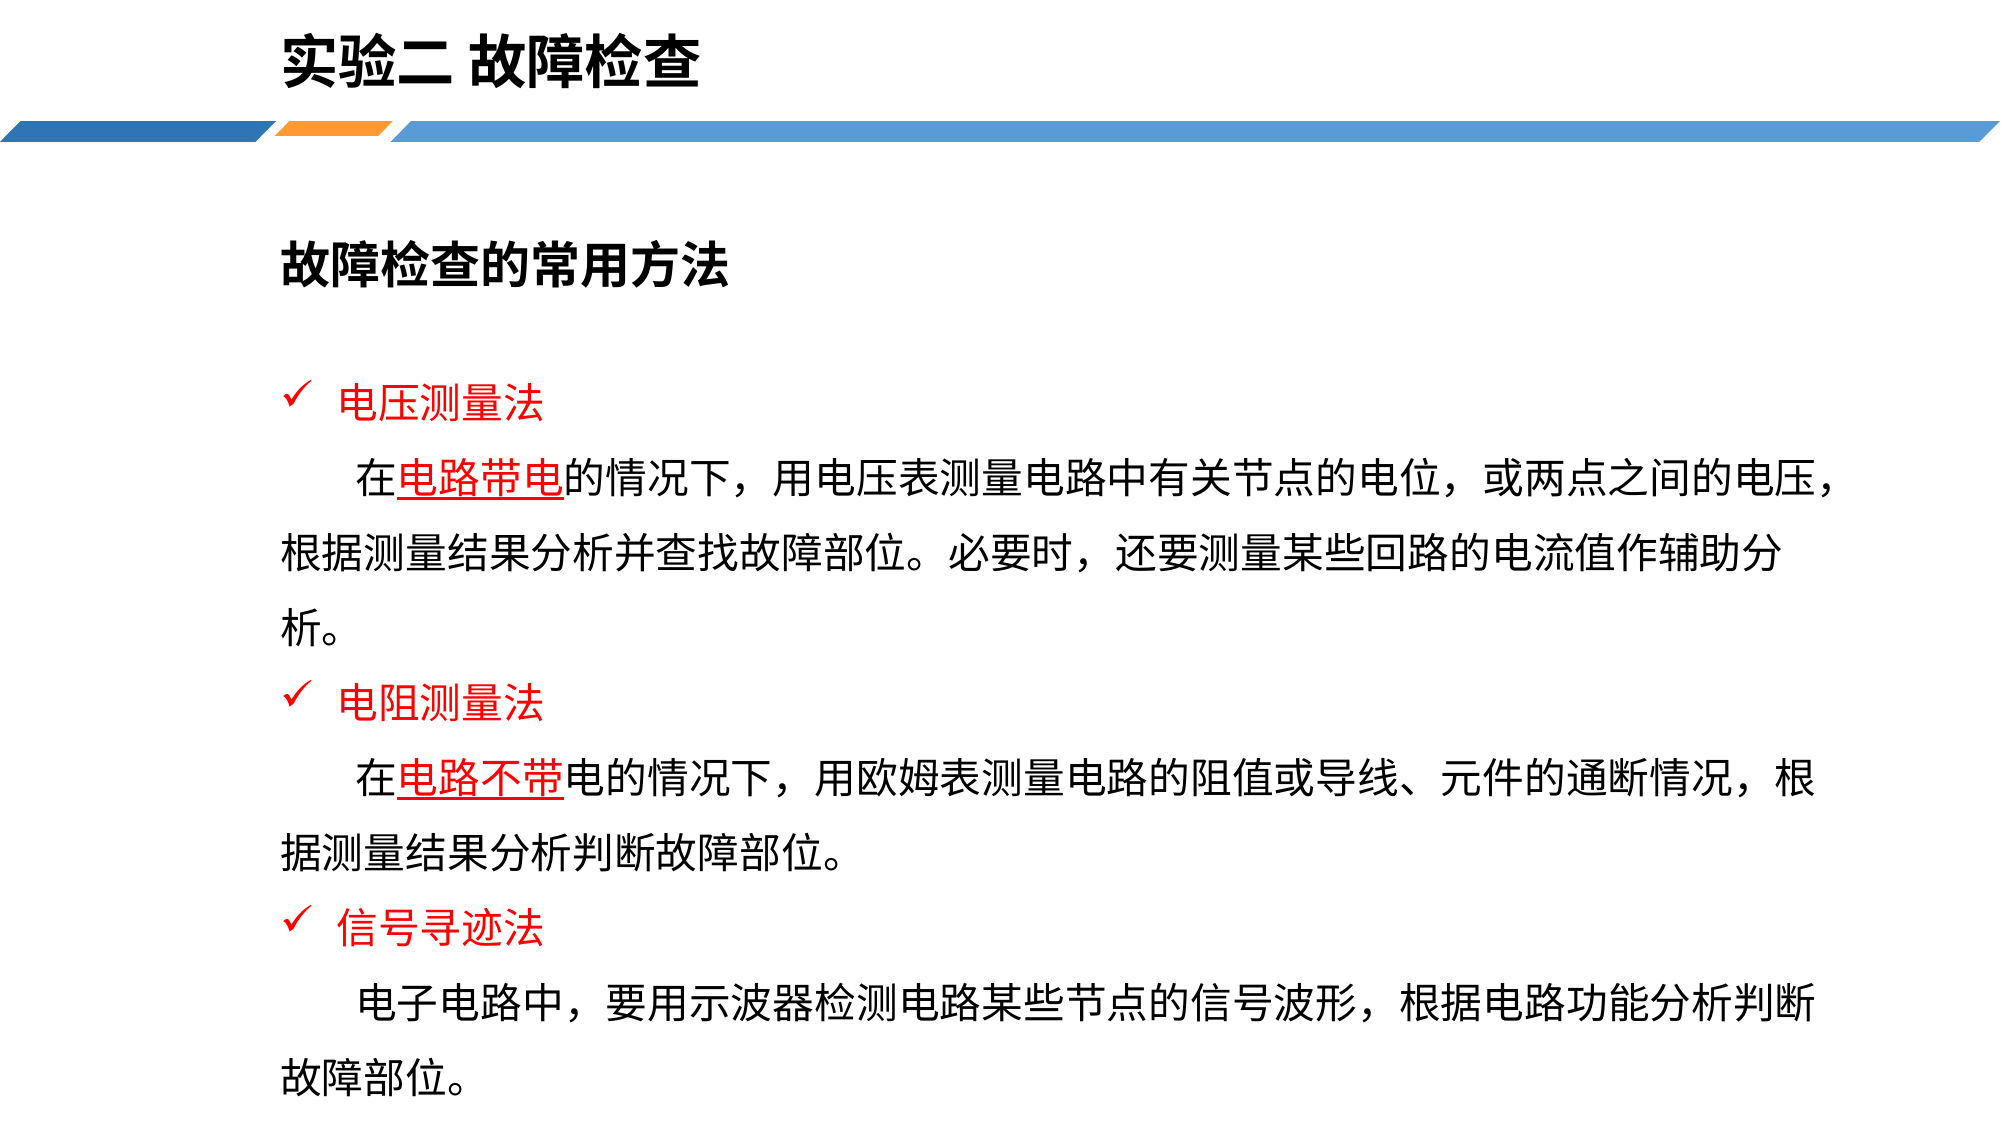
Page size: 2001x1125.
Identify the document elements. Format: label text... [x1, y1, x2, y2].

text_box 电压测量法 在电路带电的情况下，用电压表测量电路中有关节点的电位，或两点之间的电压，根据测量结果分析并查找故障部位。必要时，还要测量某些回路的电流值作辅助分析。 电阻测量法 在电路不带电的情况下，用欧姆表测量电路的阻值或导线、元件的通断情况，根据测量结果分析判断故障部位。 信号寻迹法 电子电路中，要用示波器检测电路某些节点的信号波形，根据电路功能分析判断故障部位。 [265, 344, 1838, 1110]
text_box 故障检查的常用方法 [265, 226, 1178, 301]
title 实验二 故障检查 [265, 5, 1421, 124]
